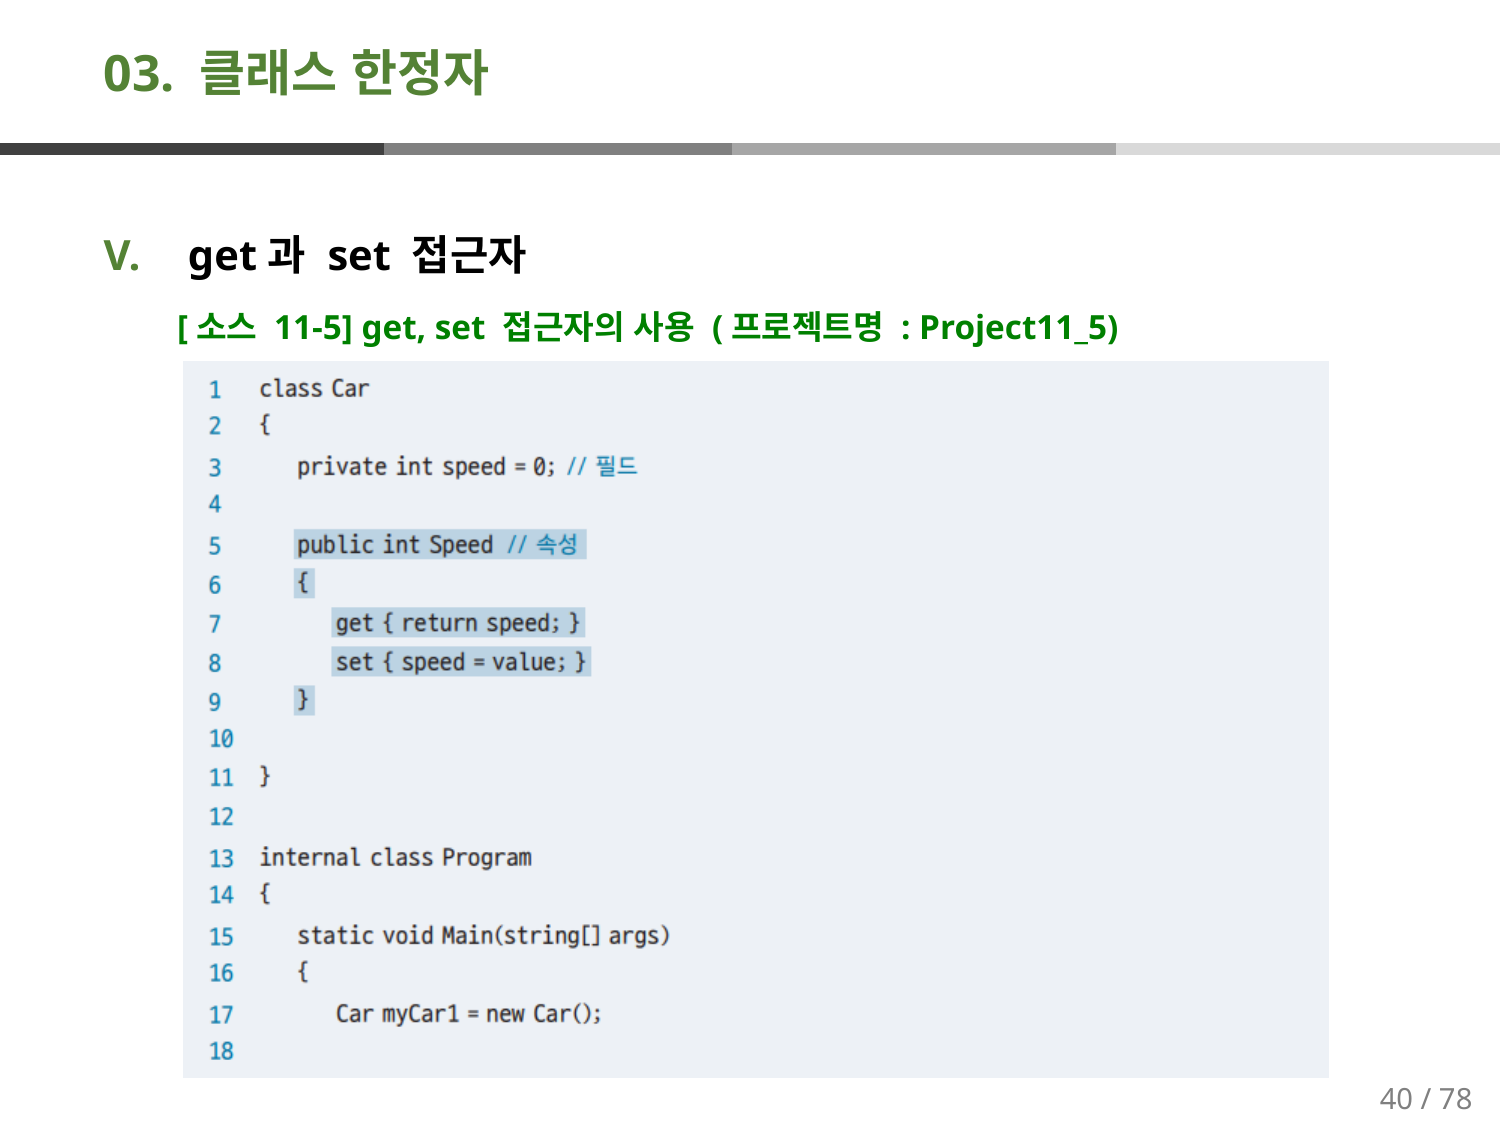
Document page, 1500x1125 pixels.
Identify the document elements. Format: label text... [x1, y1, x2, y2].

picture [182, 361, 1329, 1078]
title 03. 클래스 한정자 [88, 30, 1400, 121]
list get과 set 접근자 [소스 11-5] get, set 접근자의 사용 (프로젝트명 : Project11_5) [88, 196, 1424, 1125]
